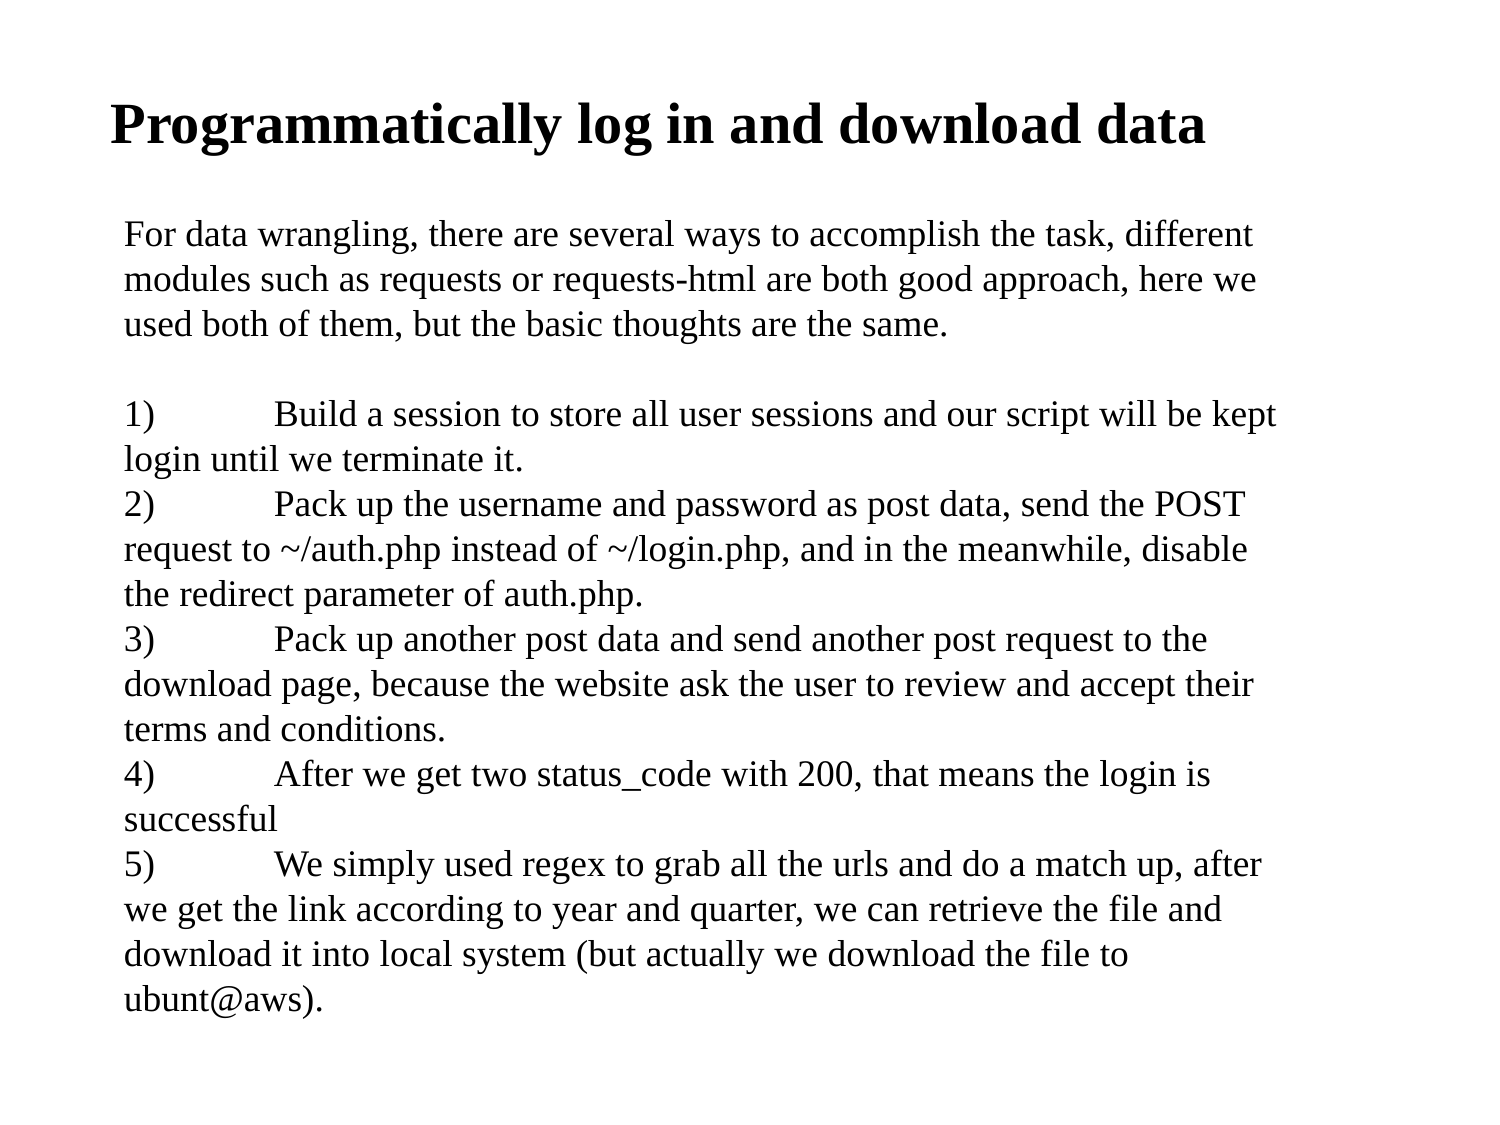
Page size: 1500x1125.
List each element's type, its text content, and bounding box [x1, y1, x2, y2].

text_box Programmatically log in and download data [95, 77, 1300, 163]
text_box For data wrangling, there are several ways to accomplish the task, different modules such as requests or requests-html are both good approach, here we used both of them, but the basic thoughts are the same. 1) Build a session to store all user sessions and our script will be kept login until we terminate it. 2) Pack up the username and password as post data, send the POST request to ~/auth.php instead of ~/login.php, and in the meanwhile, disable the redirect parameter of auth.php. 3) Pack up another post data and send another post request to the download page, because the website ask the user to review and accept their terms and conditions. 4) After we get two status_code with 200, that means the login is successful 5) We simply used regex to grab all the urls and do a match up, after we get the link according to year and quarter, we can retrieve the file and download it into local system (but actually we download the file to ubunt@aws). [109, 201, 1313, 1097]
